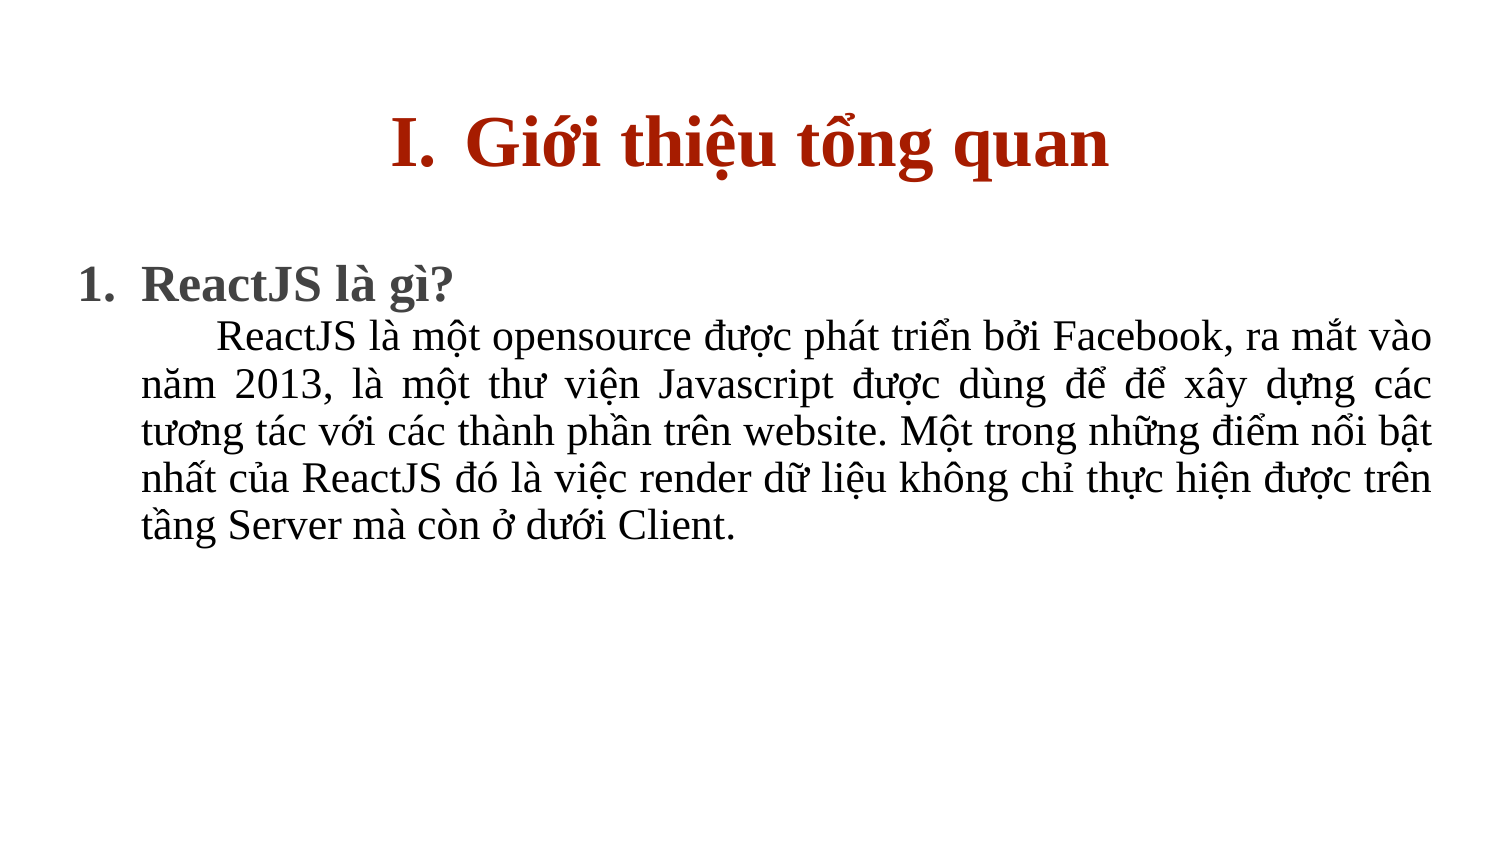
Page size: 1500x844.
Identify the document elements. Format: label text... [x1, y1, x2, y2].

subtitle ReactJS là gì? ReactJS là một opensource được phát triển bởi Facebook, ra mắt vào năm 2013, là một thư viện Javascript được dùng để để xây dựng các tương tác với các thành phần trên website. Một trong những điểm nổi bật nhất của ReactJS đó là việc render dữ liệu không chỉ thực hiện được trên tầng Server mà còn ở dưới Client. [51, 241, 1449, 811]
title Giới thiệu tổng quan [51, 80, 1449, 197]
